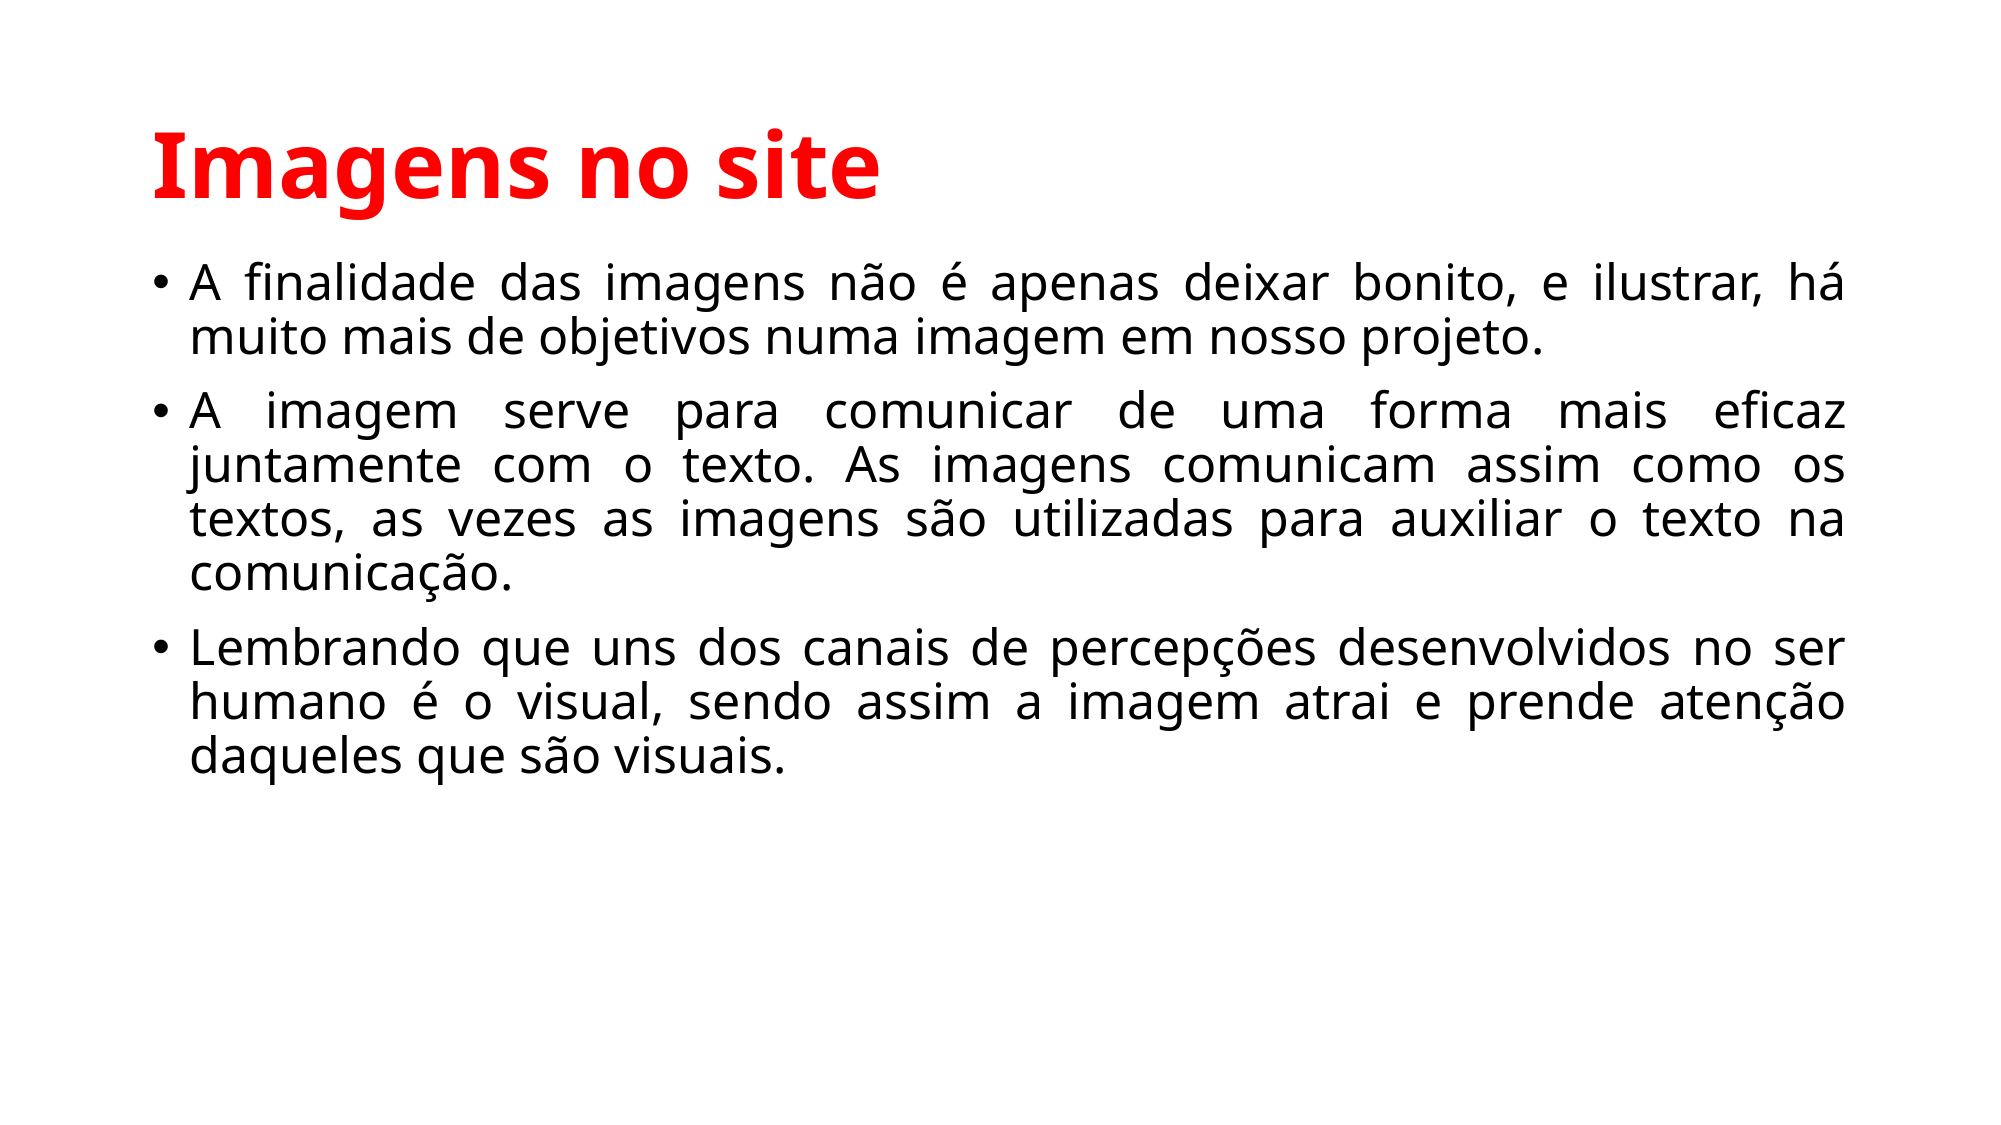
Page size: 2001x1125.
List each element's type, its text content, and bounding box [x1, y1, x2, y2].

title Imagens no site [137, 59, 1863, 249]
list A finalidade das imagens não é apenas deixar bonito, e ilustrar, há muito mais de objetivos numa imagem em nosso projeto. A imagem serve para comunicar de uma forma mais eficaz juntamente com o texto. As imagens comunicam assim como os textos, as vezes as imagens são utilizadas para auxiliar o texto na comunicação. Lembrando que uns dos canais de percepções desenvolvidos no ser humano é o visual, sendo assim a imagem atrai e prende atenção daqueles que são visuais. [137, 249, 1863, 964]
